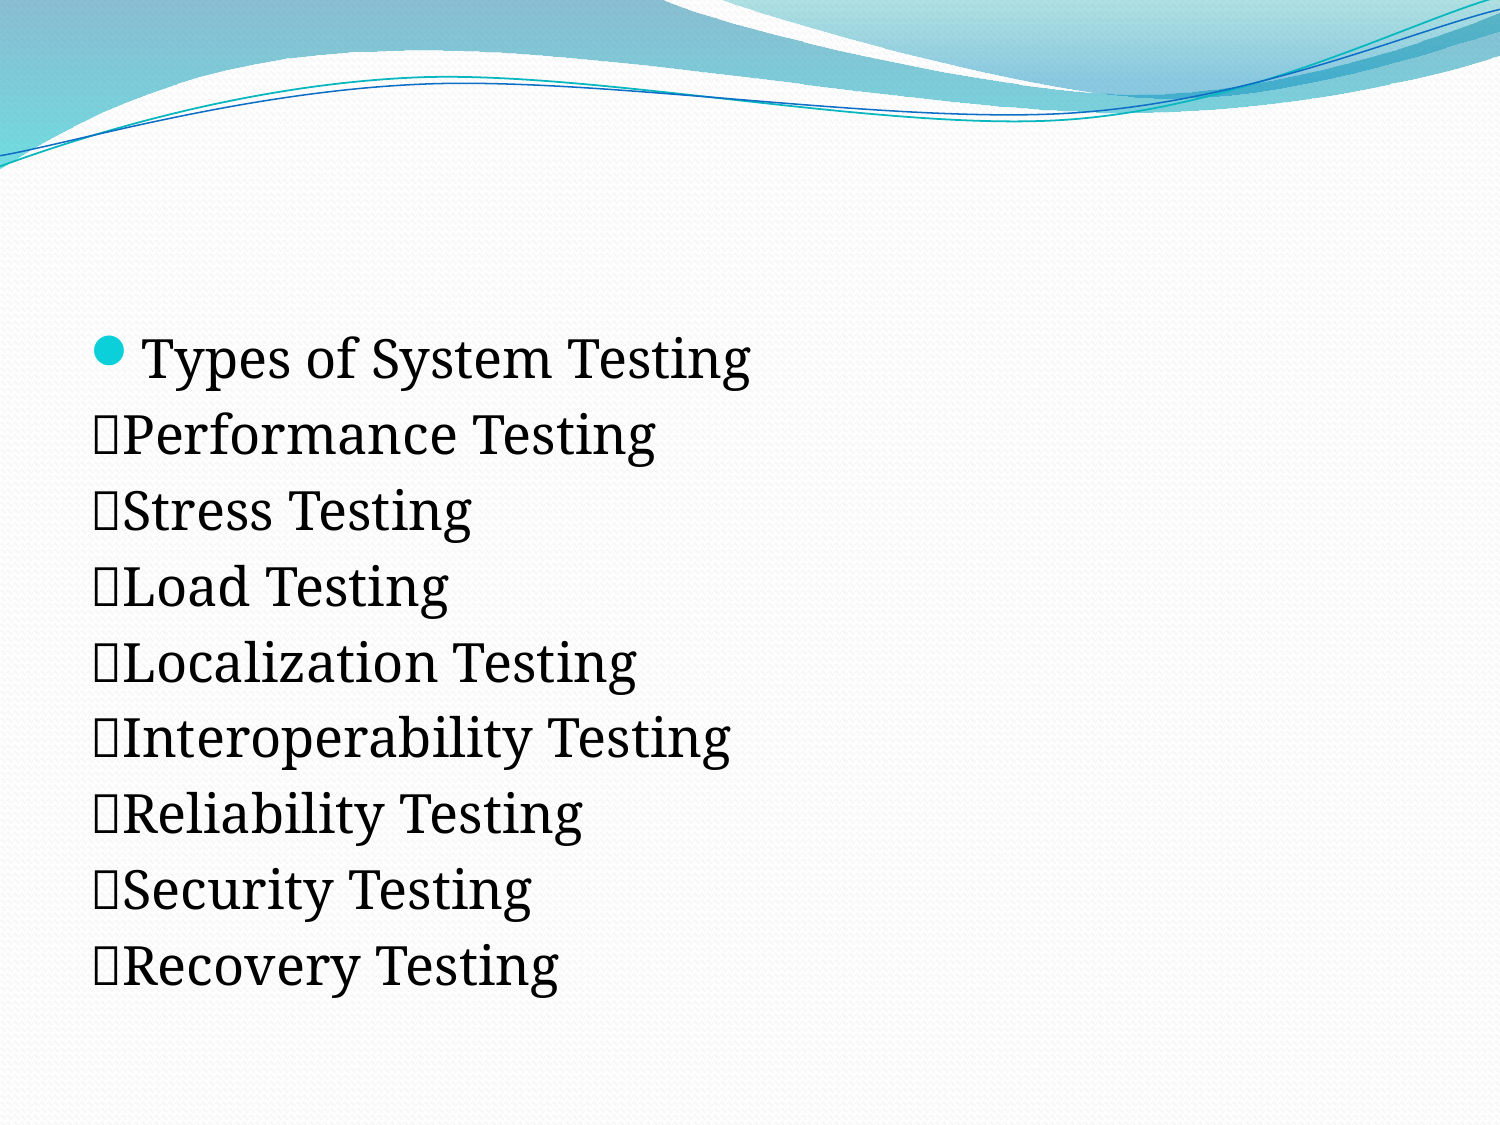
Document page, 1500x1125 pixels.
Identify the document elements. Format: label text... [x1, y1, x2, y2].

list Types of System Testing Performance Testing Stress Testing Load Testing Localization Testing Interoperability Testing Reliability Testing Security Testing Recovery Testing [75, 317, 1425, 1038]
